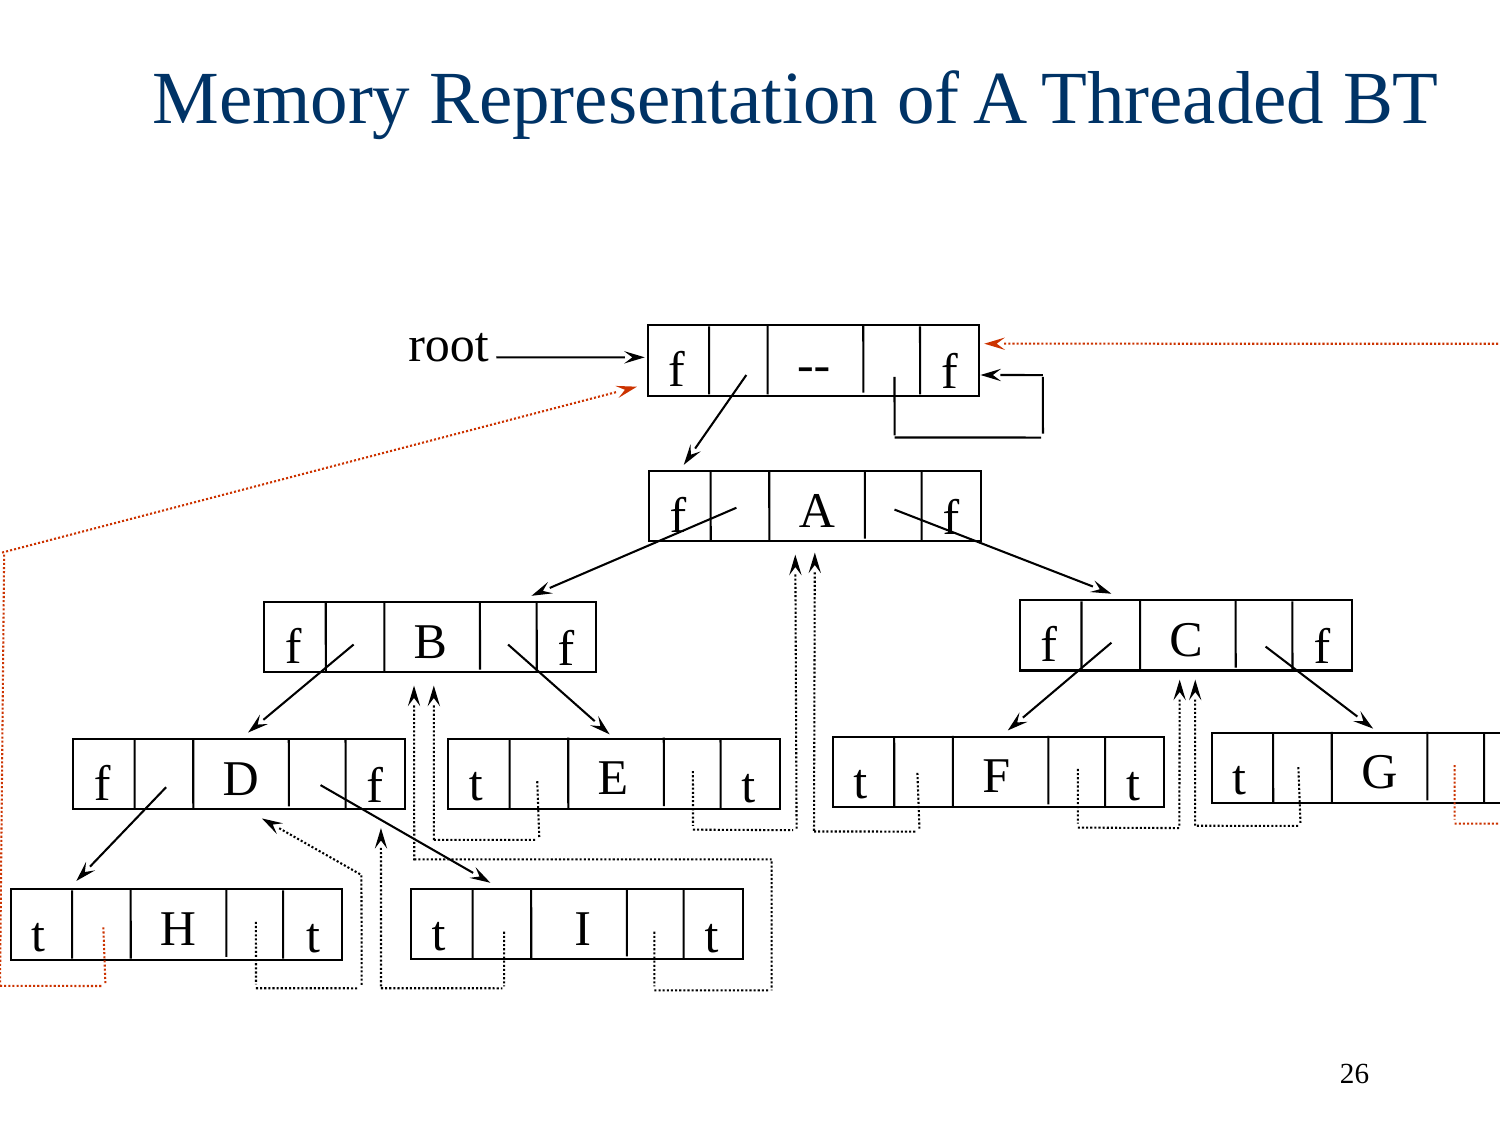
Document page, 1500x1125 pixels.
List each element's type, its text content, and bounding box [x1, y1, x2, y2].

text_box [261, 818, 283, 835]
slide_number 26 [1071, 1046, 1385, 1123]
text_box [427, 685, 441, 707]
text_box [808, 552, 821, 574]
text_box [1019, 598, 1352, 671]
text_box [648, 469, 982, 542]
text_box [1007, 712, 1028, 731]
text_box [410, 887, 744, 960]
text_box [374, 828, 388, 849]
text_box [531, 581, 553, 596]
text_box [624, 351, 642, 364]
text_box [647, 323, 980, 396]
text_box [248, 714, 268, 733]
text_box [789, 554, 802, 576]
text_box [1352, 711, 1374, 729]
text_box [1189, 679, 1202, 701]
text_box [1211, 731, 1500, 804]
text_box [832, 735, 1165, 808]
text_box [72, 737, 406, 810]
text_box [985, 368, 1002, 382]
text_box [76, 861, 96, 881]
text_box Memory Representation of A Threaded BT [44, 0, 1500, 188]
text_box root [393, 303, 505, 379]
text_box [10, 887, 343, 960]
text_box [1089, 580, 1112, 594]
text_box [985, 337, 1006, 350]
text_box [264, 600, 597, 673]
text_box [683, 444, 701, 465]
text_box [615, 385, 637, 398]
text_box [590, 715, 610, 735]
text_box [469, 867, 491, 883]
text_box [407, 685, 421, 707]
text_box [447, 737, 781, 810]
text_box [1173, 679, 1186, 701]
